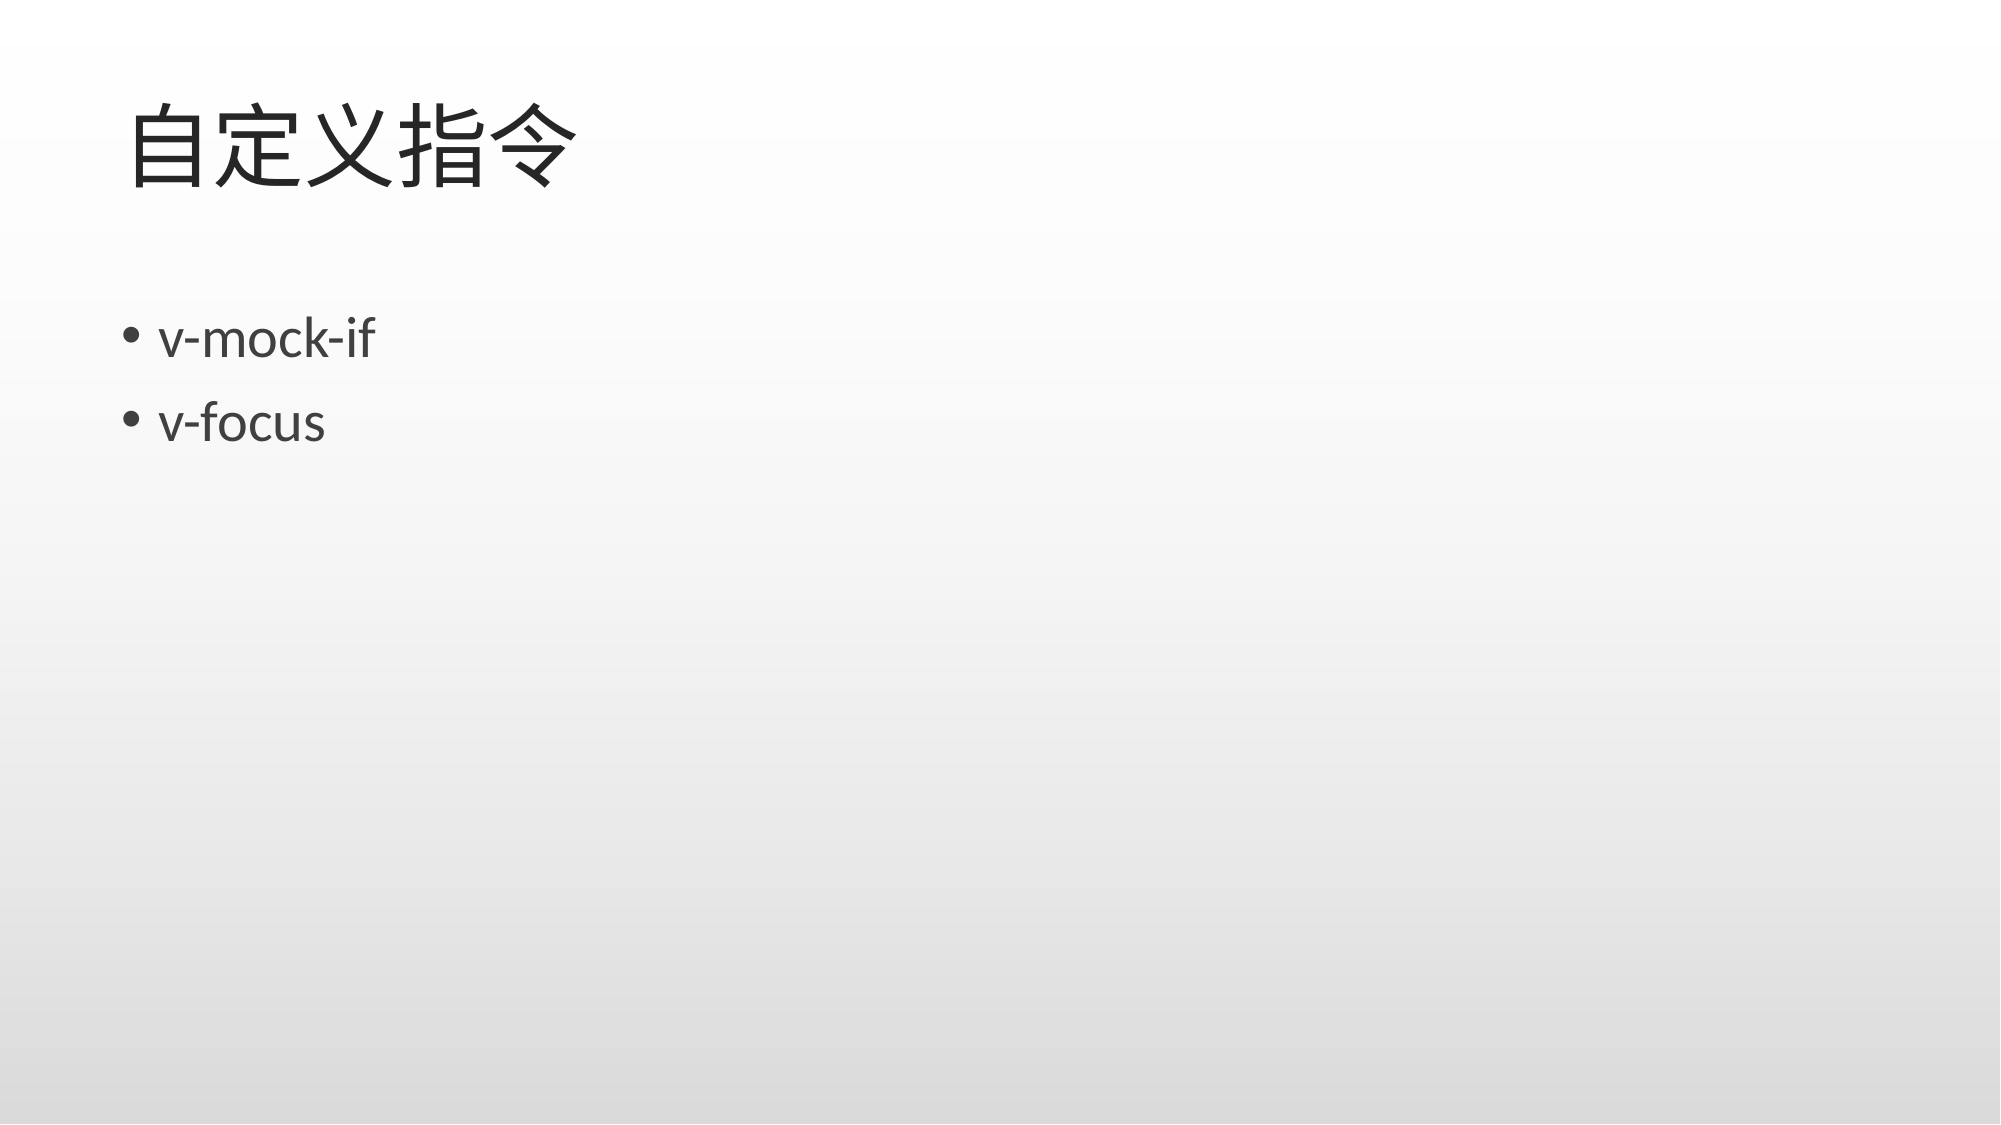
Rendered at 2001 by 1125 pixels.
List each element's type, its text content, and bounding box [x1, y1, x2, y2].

title 自定义指令 [106, 42, 1832, 260]
list v-mock-if v-focus [106, 299, 1832, 1014]
picture [0, 0, 2001, 1125]
